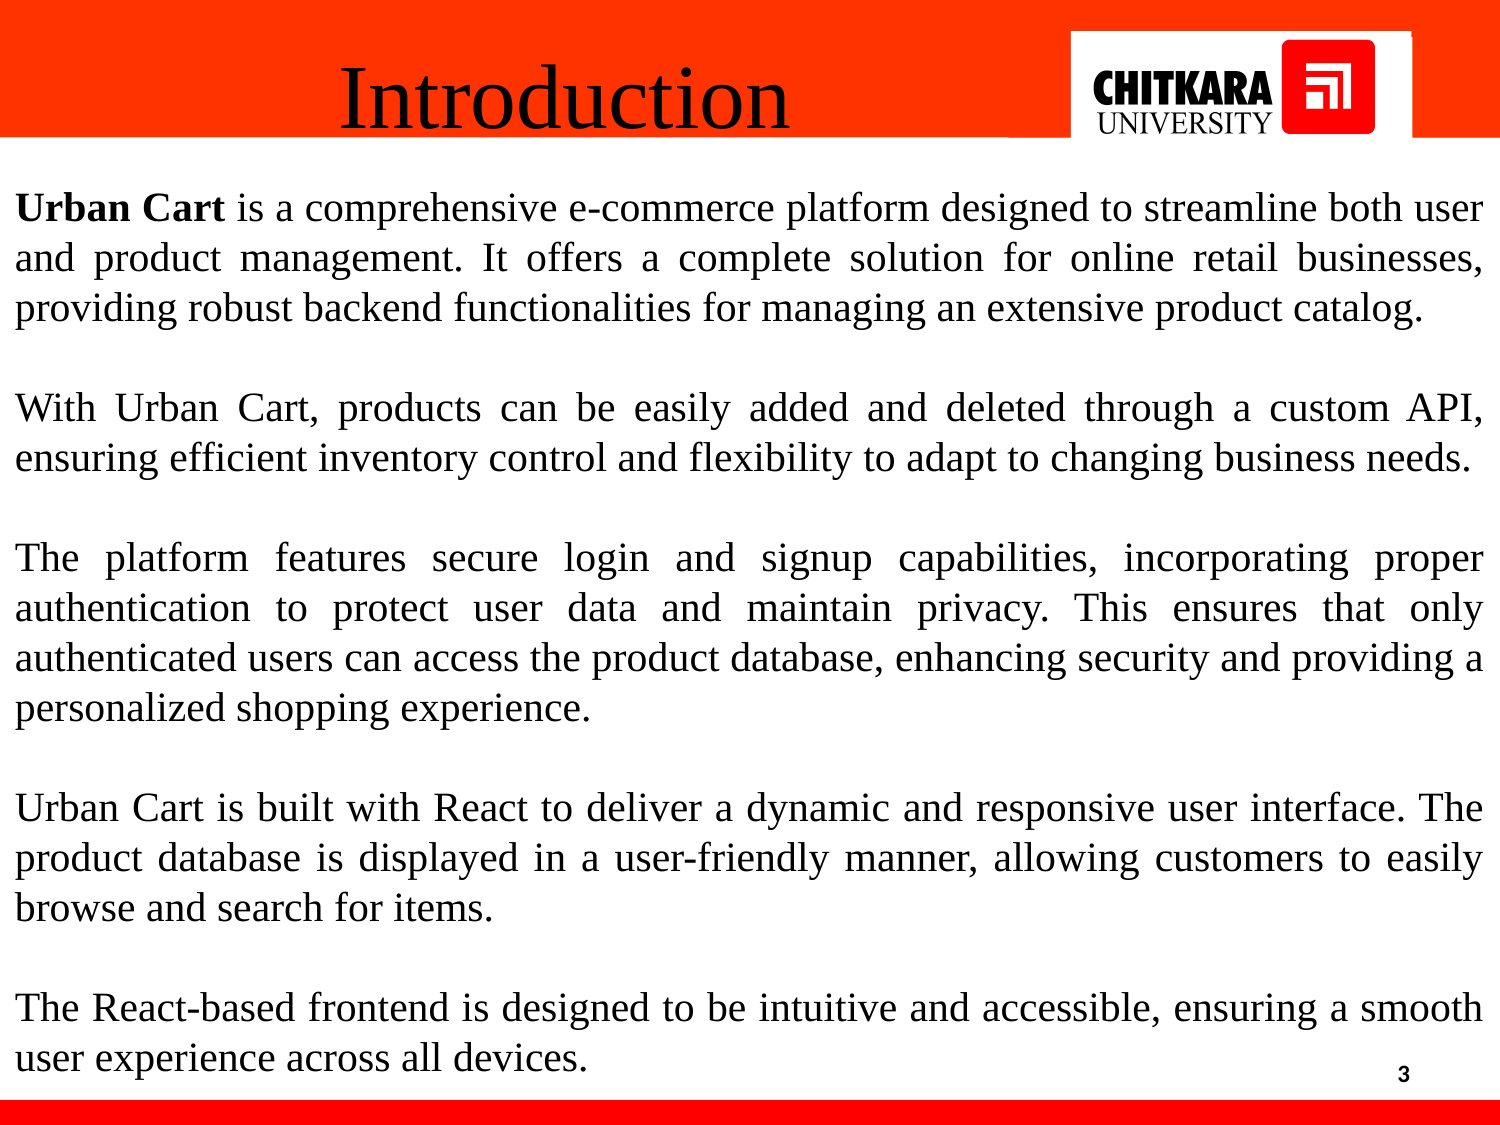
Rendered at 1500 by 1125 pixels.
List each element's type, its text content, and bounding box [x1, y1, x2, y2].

text_box 3 [1074, 1092, 1425, 1103]
text_box Introduction [71, 23, 1060, 161]
text_box Urban Cart is a comprehensive e-commerce platform designed to streamline both user and product management. It offers a complete solution for online retail businesses, providing robust backend functionalities for managing an extensive product catalog. With Urban Cart, products can be easily added and deleted through a custom API, ensuring efficient inventory control and flexibility to adapt to changing business needs. The platform features secure login and signup capabilities, incorporating proper authentication to protect user data and maintain privacy. This ensures that only authenticated users can access the product database, enhancing security and providing a personalized shopping experience. Urban Cart is built with React to deliver a dynamic and responsive user interface. The product database is displayed in a user-friendly manner, allowing customers to easily browse and search for items. The React-based frontend is designed to be intuitive and accessible, ensuring a smooth user experience across all devices. [0, 172, 1500, 1092]
picture [1074, 37, 1390, 138]
